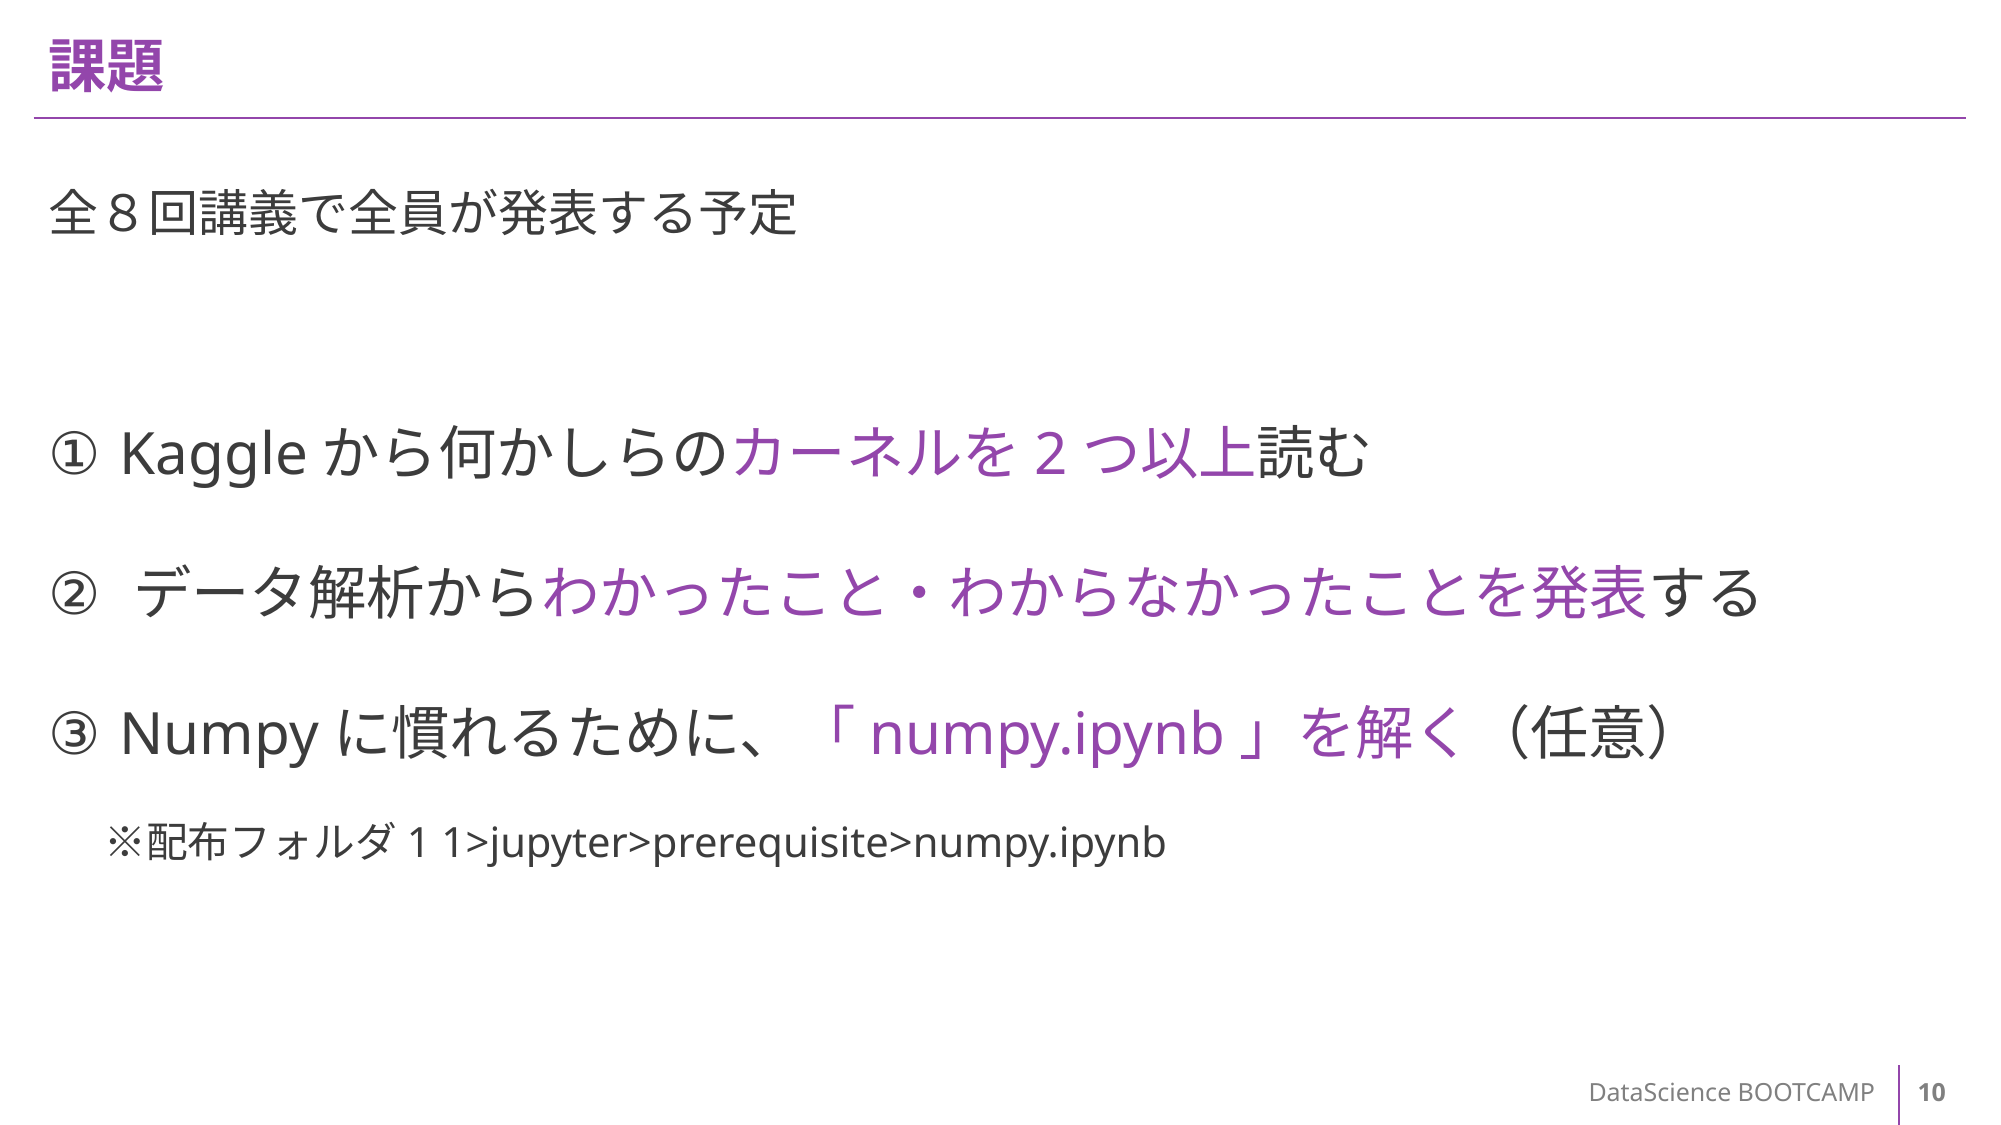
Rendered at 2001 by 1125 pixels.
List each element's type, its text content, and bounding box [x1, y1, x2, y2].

footer DataScience BOOTCAMP [1170, 1063, 1897, 1124]
slide_number 9 [1897, 1063, 1967, 1124]
title 課題 [33, 28, 1967, 109]
text_box 全８回講義で全員が発表する予定 [33, 143, 1967, 304]
text_box Kaggleから何かしらのカーネルを2つ以上読む データ解析からわかったこと・わからなかったことを発表する Numpyに慣れるために、「numpy.ipynb」を解く（任意） ※配布フォルダ1 1>jupyter>prerequisite>numpy.ipynb [33, 338, 1967, 874]
